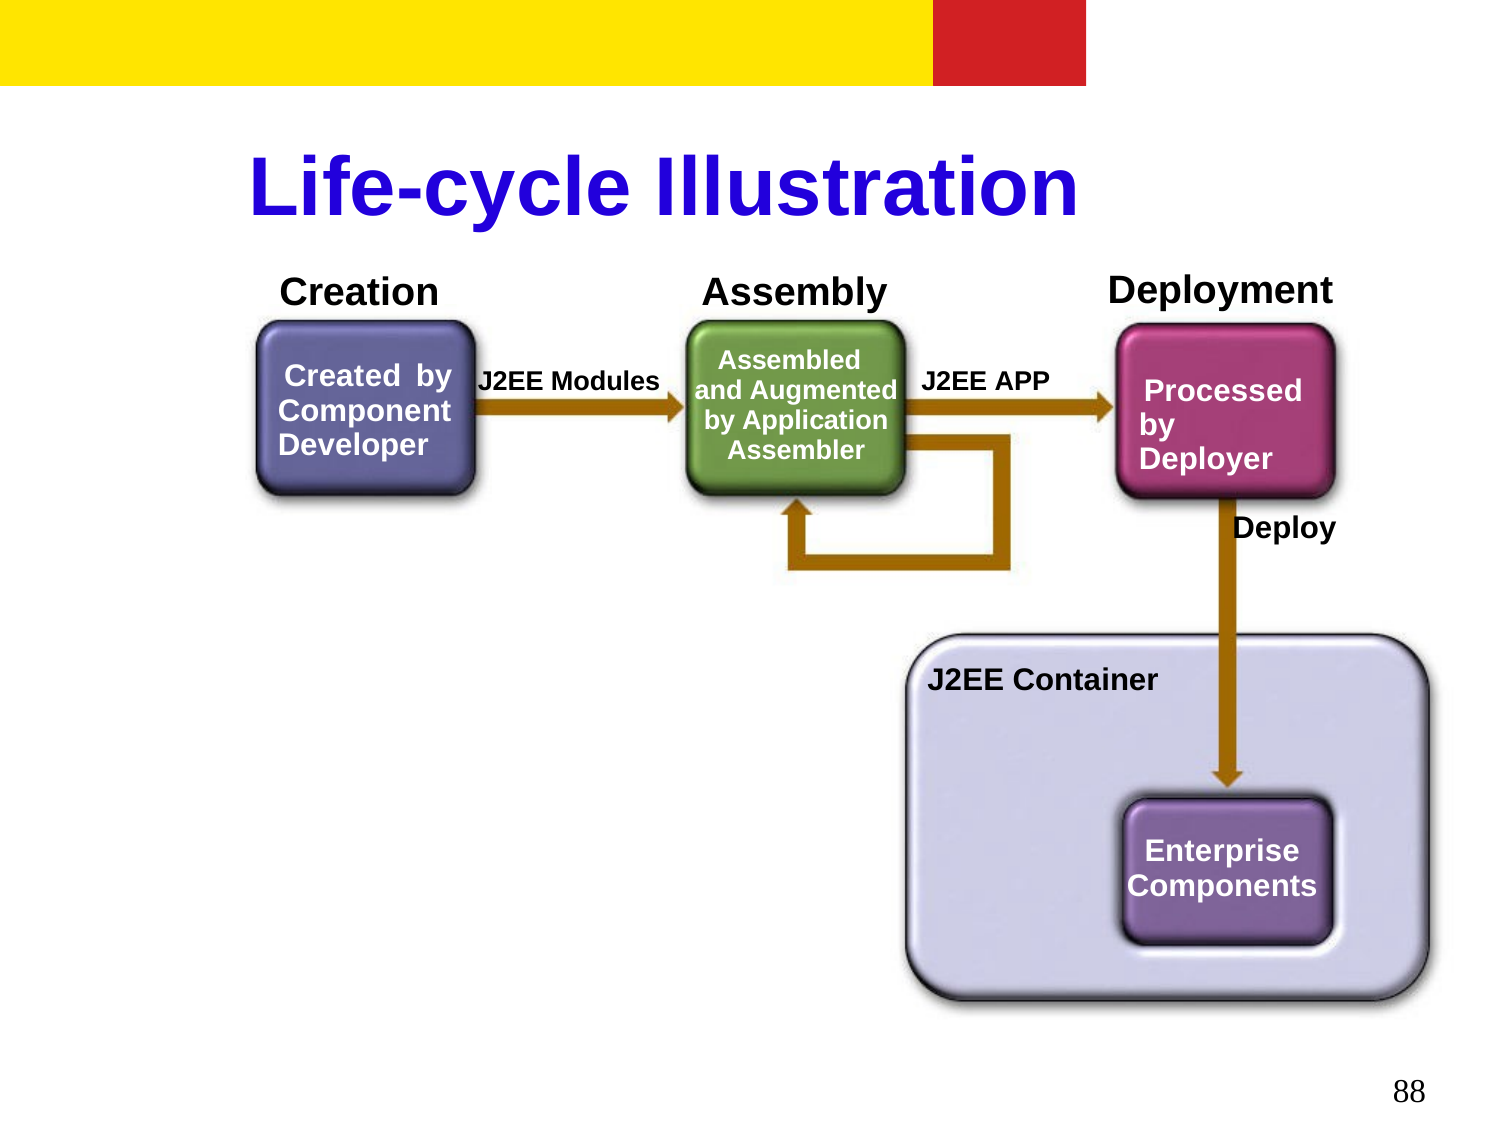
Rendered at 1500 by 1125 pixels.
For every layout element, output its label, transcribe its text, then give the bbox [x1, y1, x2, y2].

text_box J2EE Modules [475, 363, 664, 397]
text_box [234, 304, 1455, 1034]
slide_number 88 [1388, 1069, 1448, 1125]
text_box Enterprise Components [1124, 833, 1320, 903]
title Life-cycle Illustration [87, 110, 1413, 321]
text_box J2EE Container [925, 658, 1161, 697]
text_box Processed by Deployer [1136, 372, 1318, 476]
text_box Assembled and Augmented by Application Assembler [691, 345, 900, 465]
text_box J2EE APP [919, 363, 1052, 397]
text_box Deploy [1230, 506, 1339, 545]
text_box Created by Component Developer [275, 357, 454, 462]
